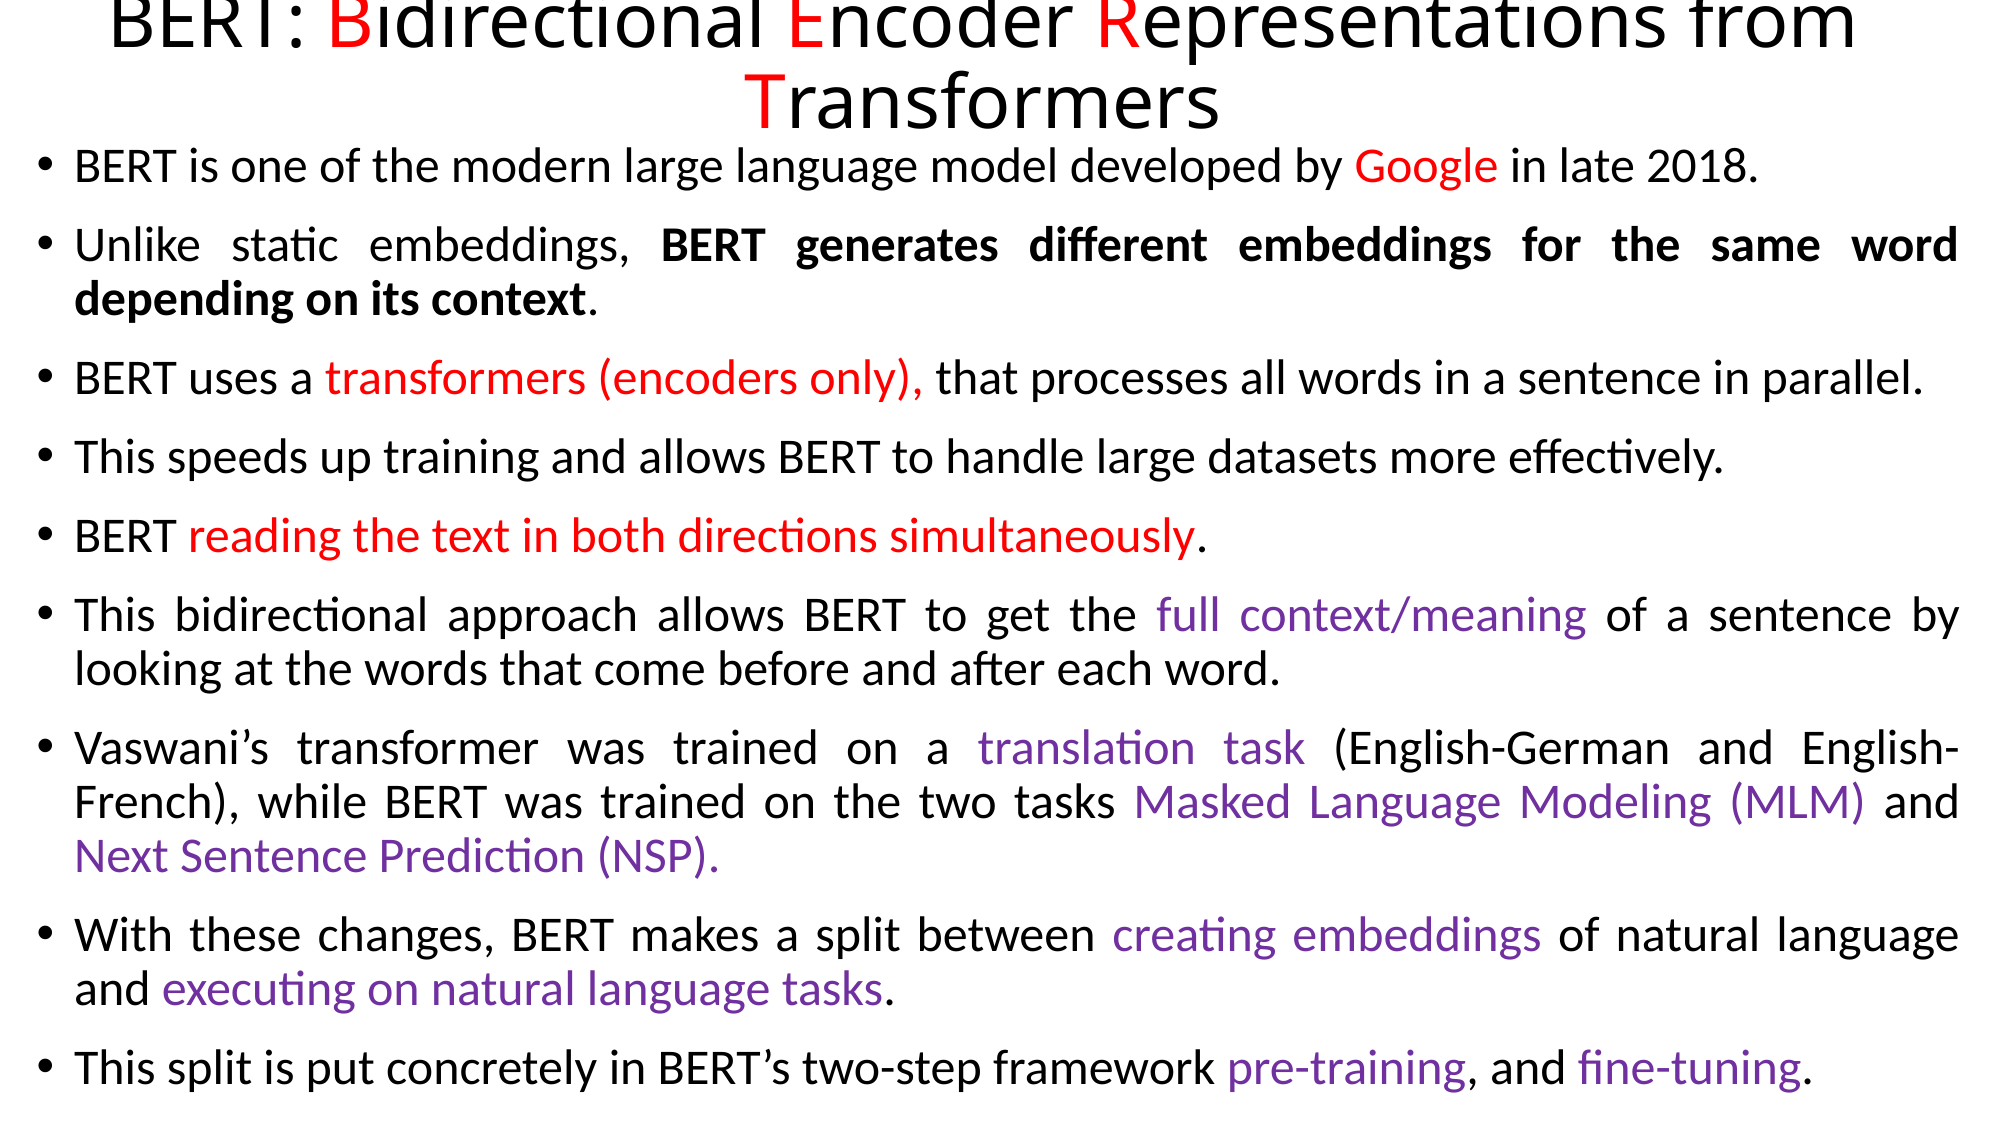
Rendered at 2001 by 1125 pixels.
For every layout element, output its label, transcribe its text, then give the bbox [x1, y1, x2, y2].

title BERT: Bidirectional Encoder Representations from Transformers [11, 13, 1955, 114]
list BERT is one of the modern large language model developed by Google in late 2018. Unlike static embeddings, BERT generates different embeddings for the same word depending on its context. BERT uses a transformers (encoders only), that processes all words in a sentence in parallel. This speeds up training and allows BERT to handle large datasets more effectively. BERT reading the text in both directions simultaneously. This bidirectional approach allows BERT to get the full context/meaning of a sentence by looking at the words that come before and after each word. Vaswani’s transformer was trained on a translation task (English-German and English-French), while BERT was trained on the two tasks Masked Language Modeling (MLM) and Next Sentence Prediction (NSP). With these changes, BERT makes a split between creating embeddings of natural language and executing on natural language tasks. This split is put concretely in BERT’s two-step framework pre-training, and fine-tuning. [21, 131, 1975, 1112]
